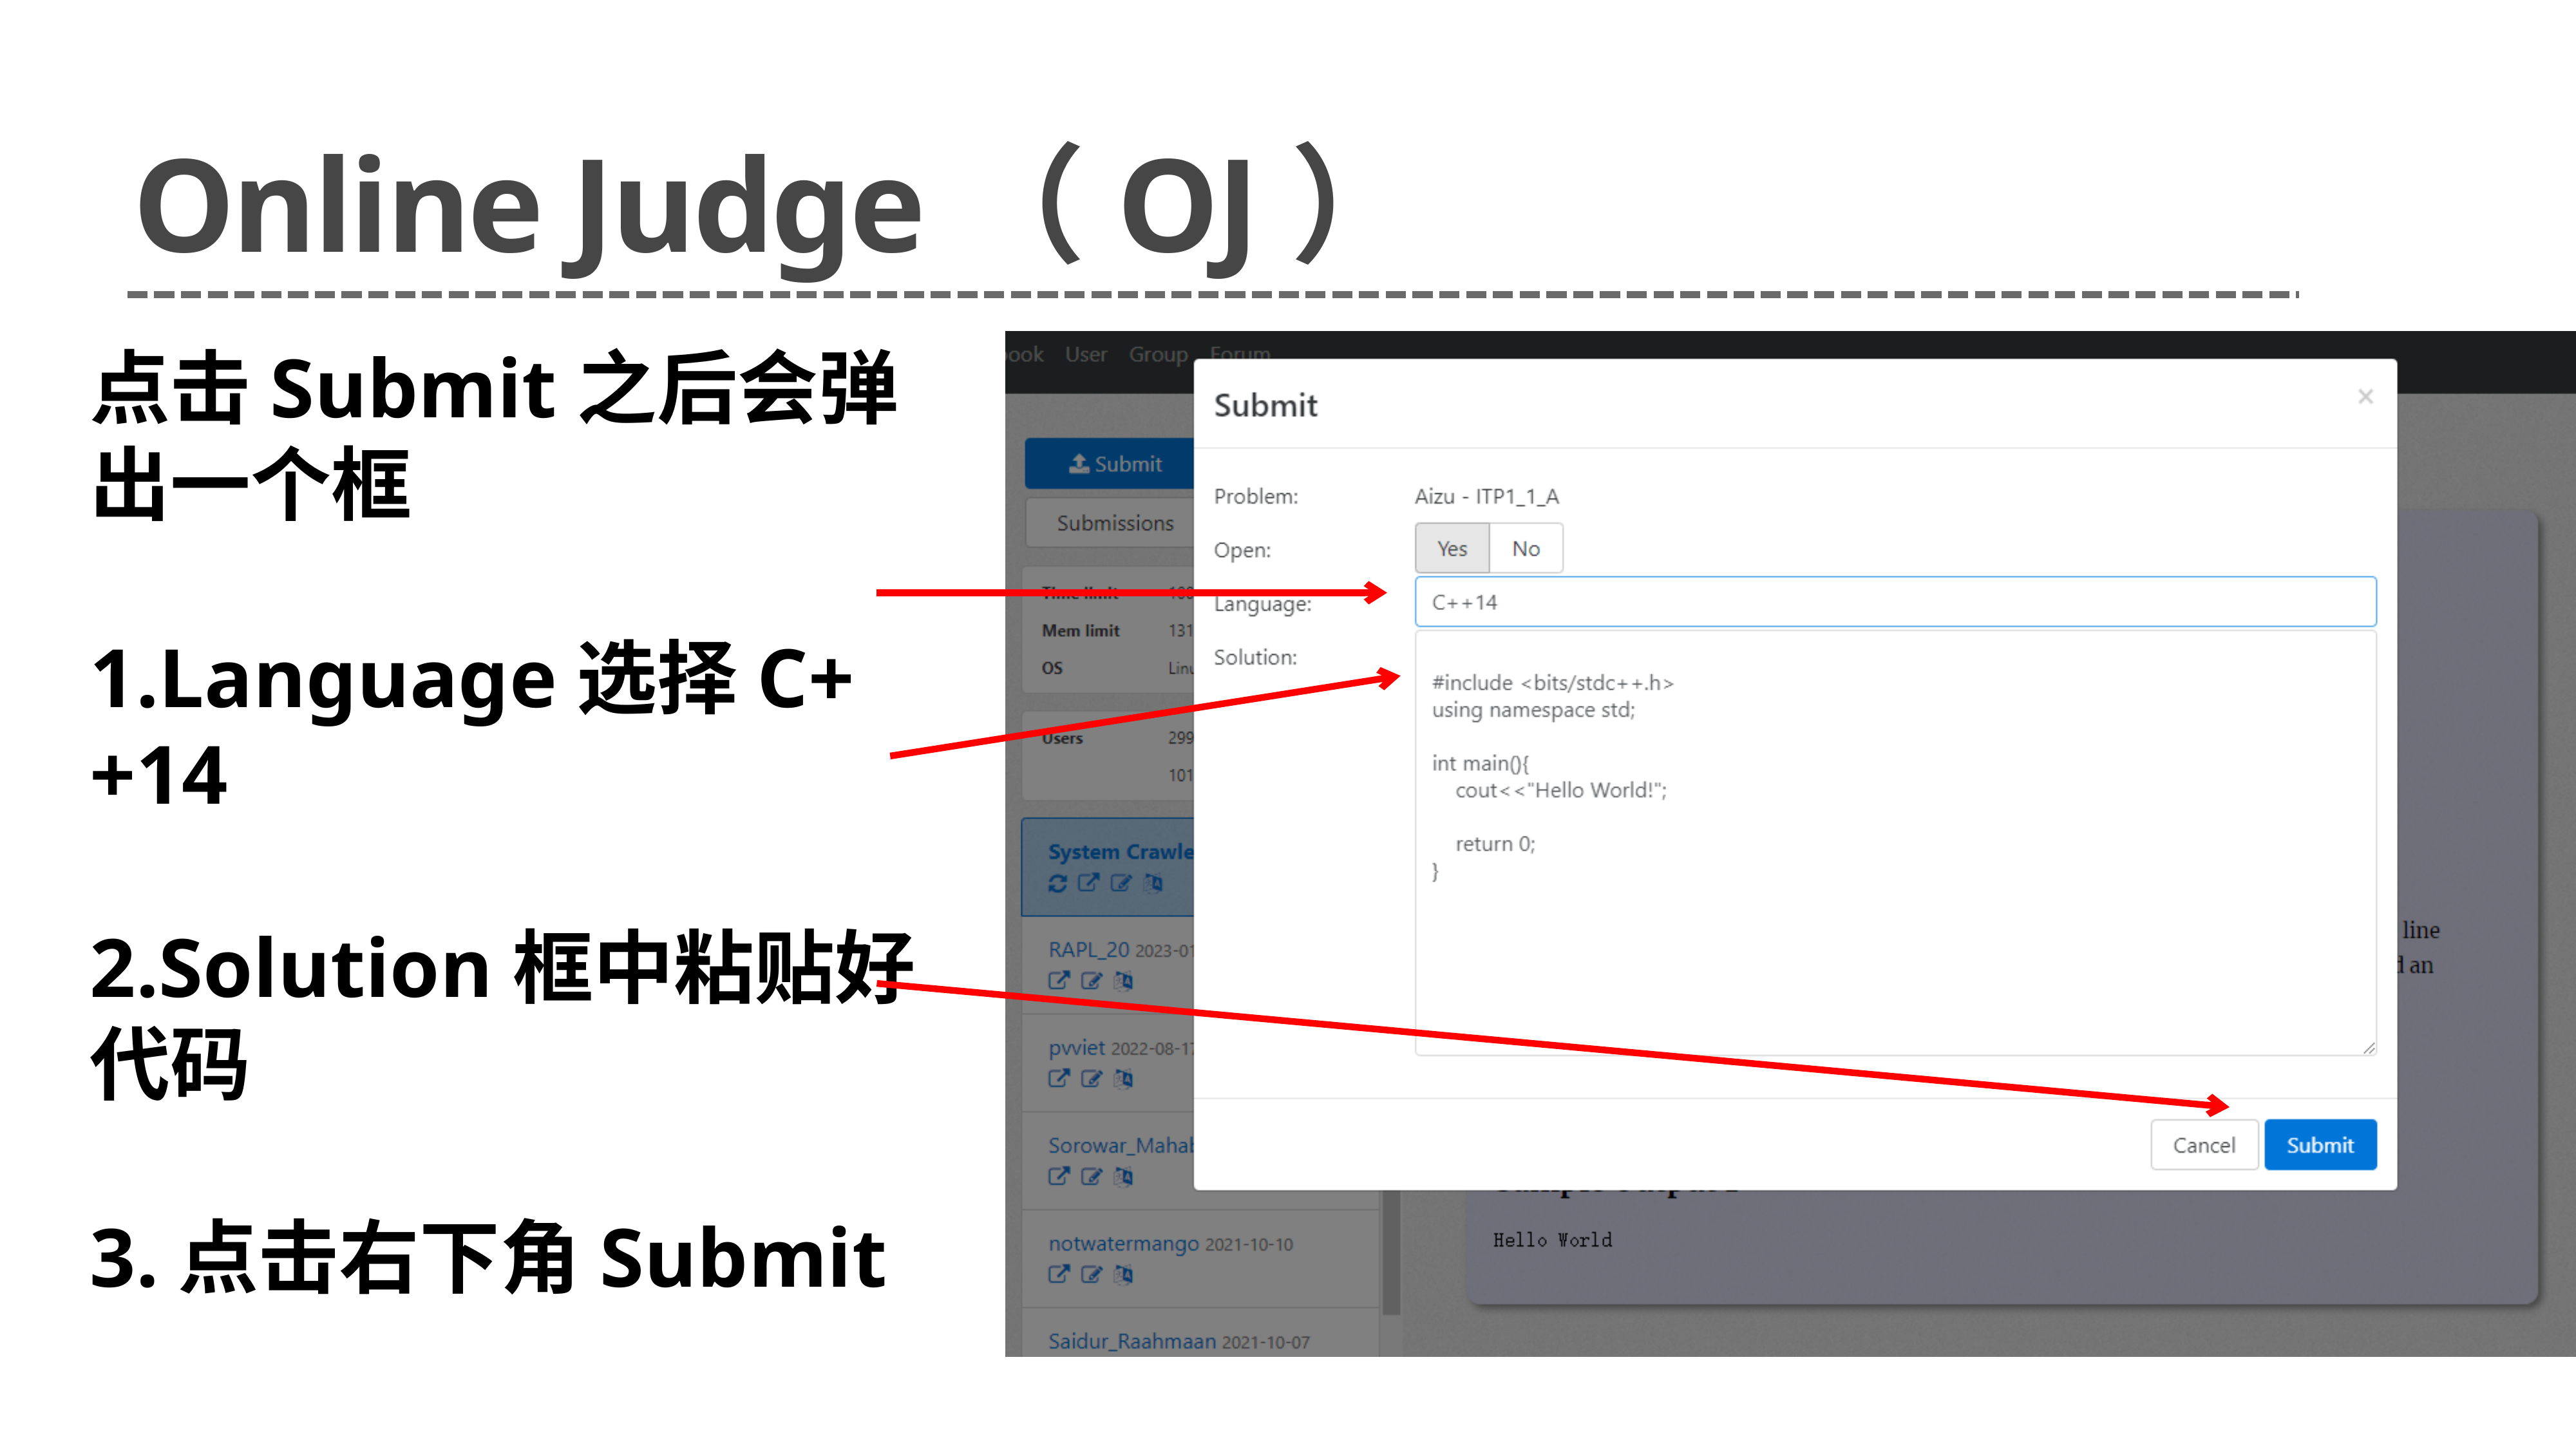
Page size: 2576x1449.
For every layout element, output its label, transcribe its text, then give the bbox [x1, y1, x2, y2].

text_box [876, 983, 2230, 1108]
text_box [889, 676, 1401, 757]
text_box 点击Submit之后会弹出一个框 1.Language选择C++14 2.Solution框中粘贴好代码 3.点击右下角Submit [84, 331, 953, 1373]
picture [1005, 331, 2576, 1357]
title Online Judge（OJ） [127, 59, 2449, 283]
